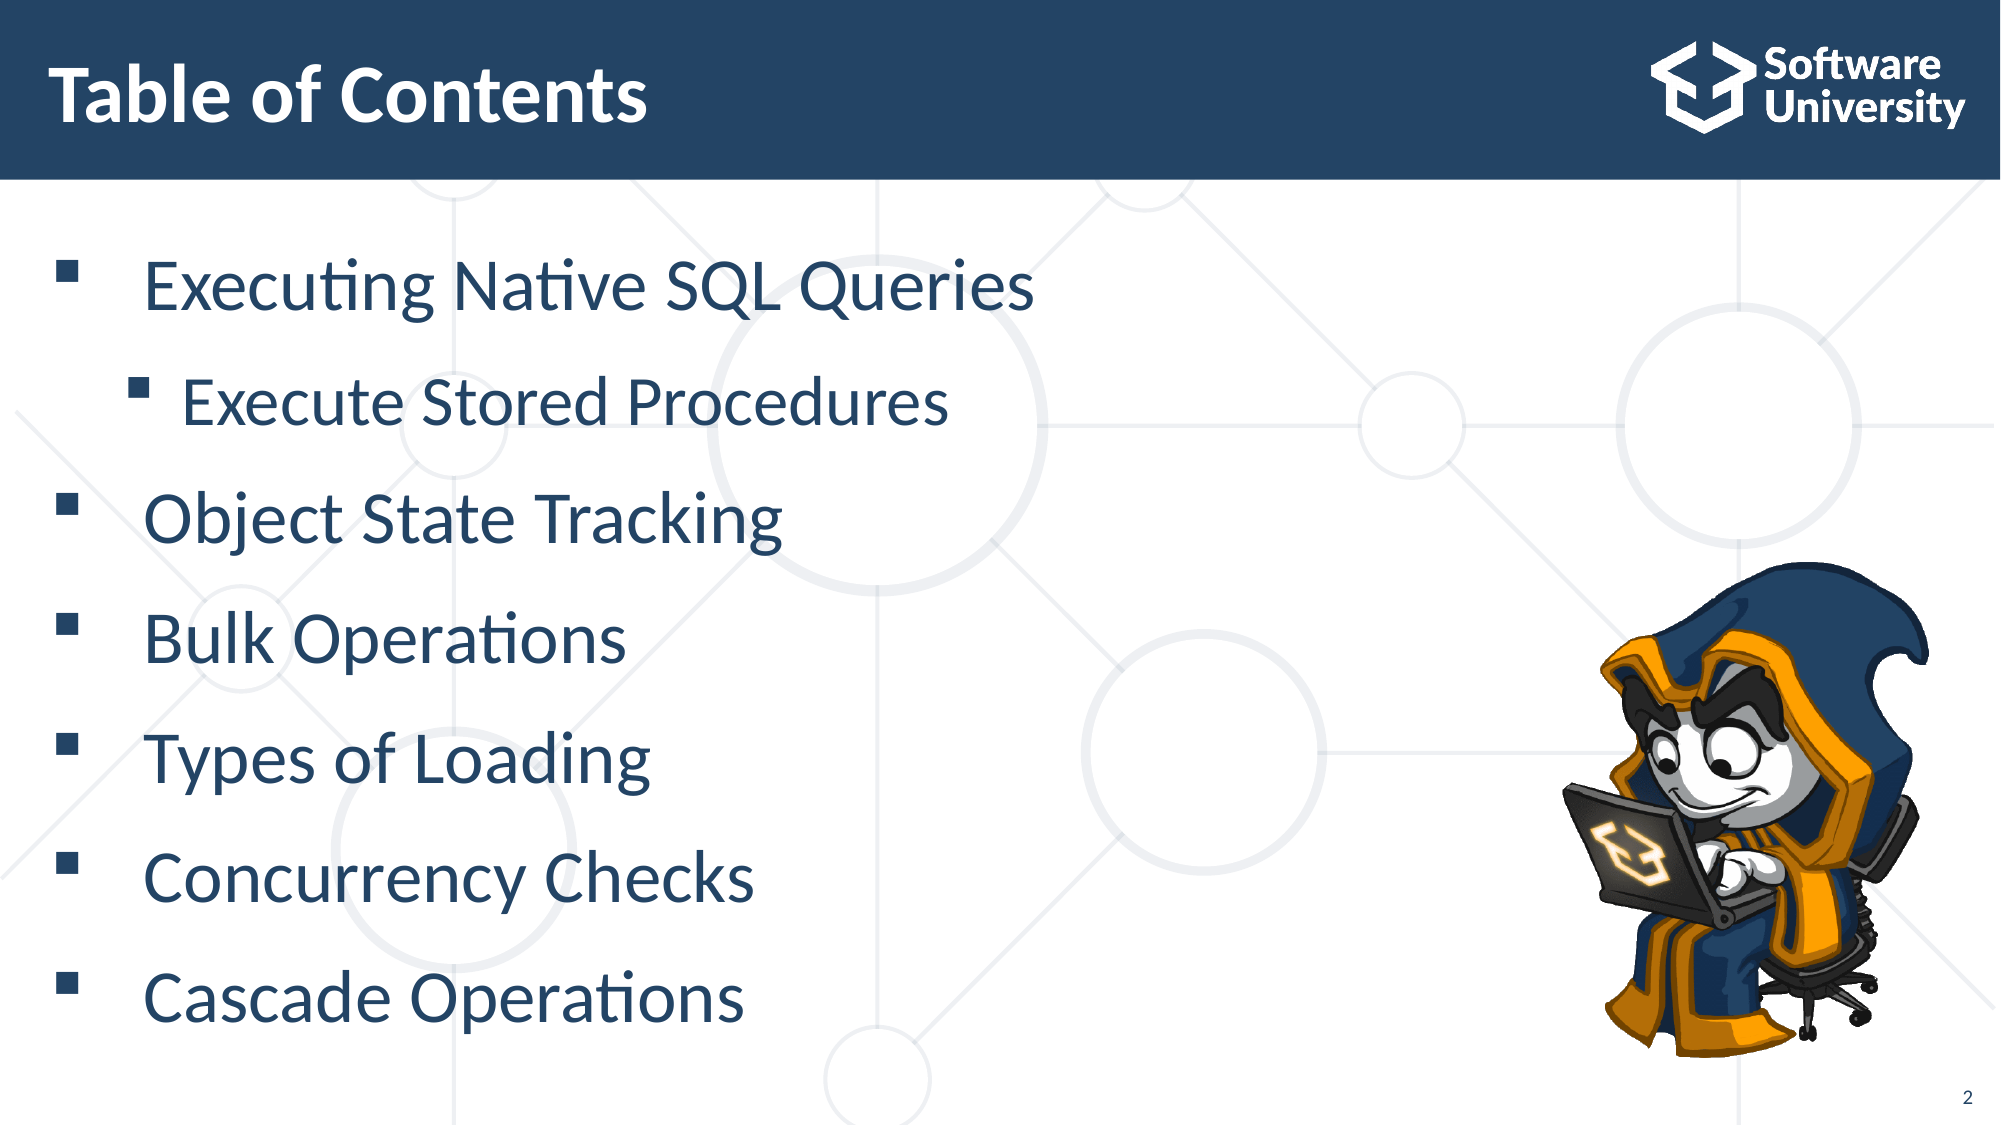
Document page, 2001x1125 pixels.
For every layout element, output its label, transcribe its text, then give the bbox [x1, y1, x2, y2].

picture [1561, 559, 1931, 1059]
picture [1651, 41, 1966, 134]
text_box 2 [1927, 1067, 1989, 1117]
list Executing Native SQL Queries Execute Stored Procedures Object State Tracking Bulk Operations Types of Loading Concurrency Checks Cascade Operations [32, 224, 1517, 1080]
title Table of Contents [31, 16, 1625, 162]
